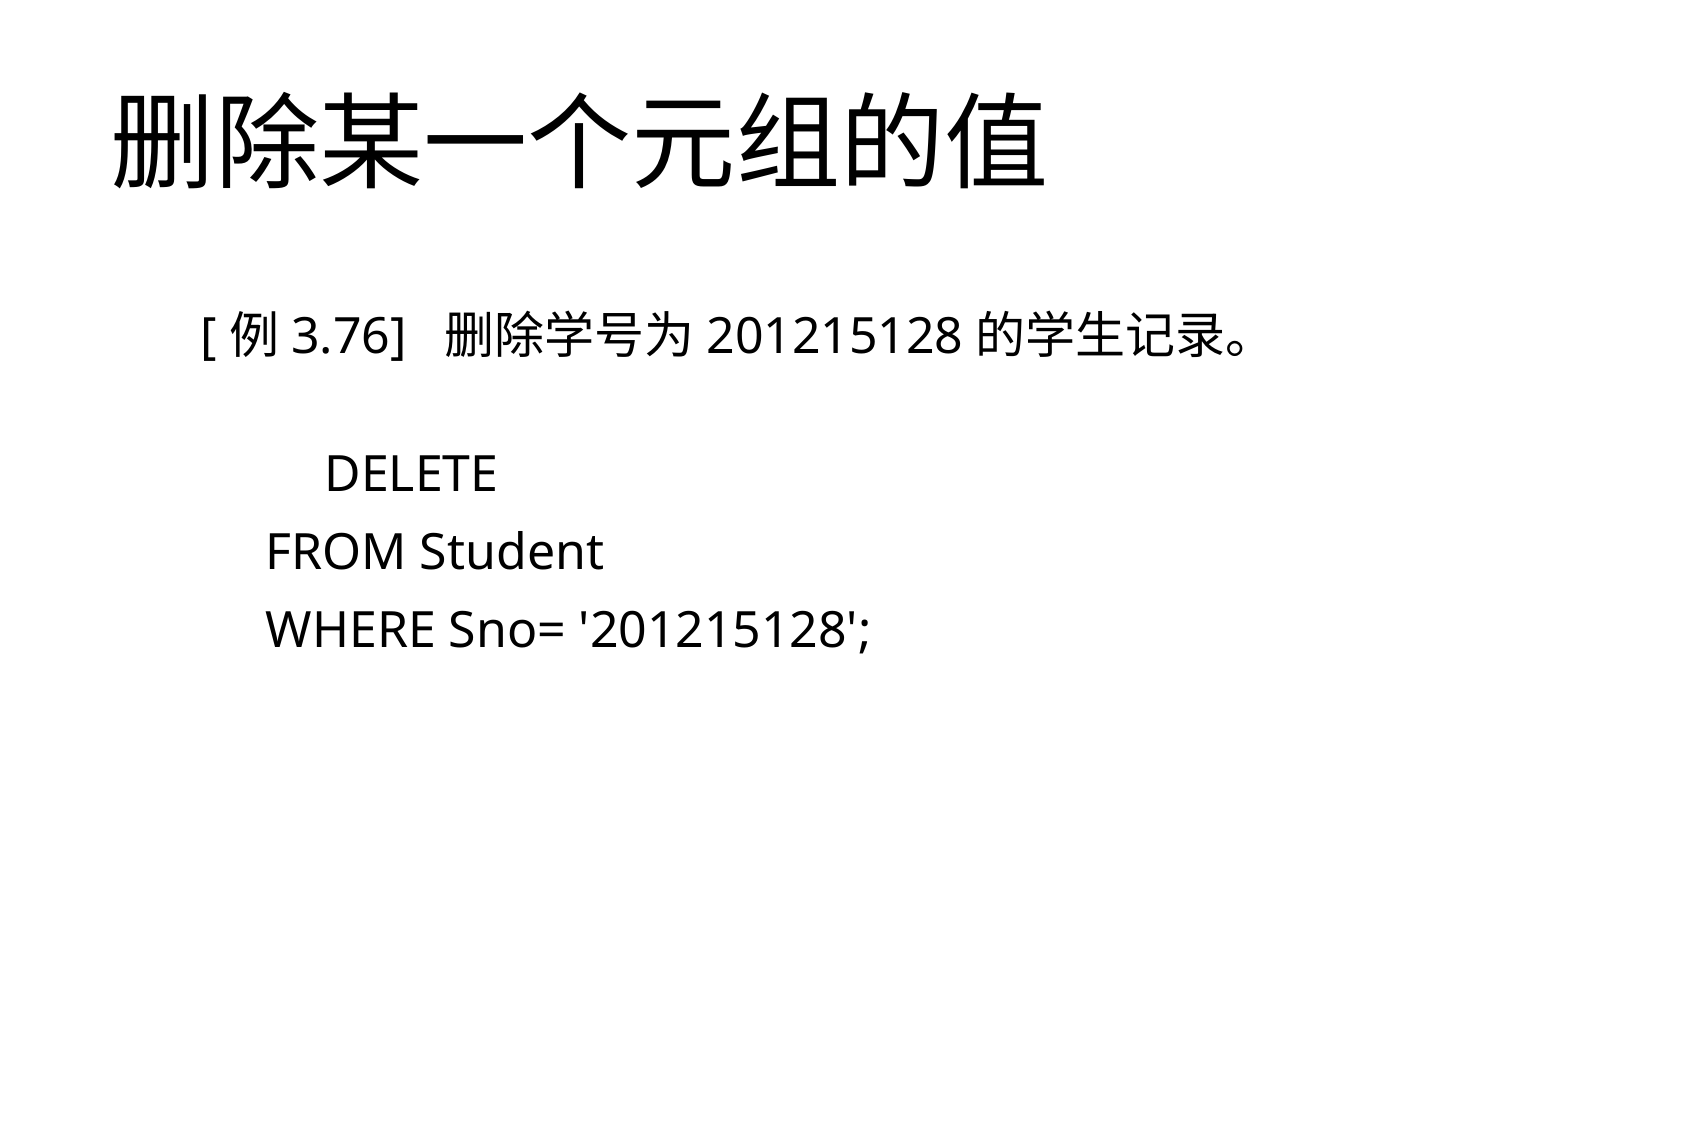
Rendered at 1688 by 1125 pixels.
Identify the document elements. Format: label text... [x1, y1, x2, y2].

title 删除某一个元组的值 [84, 45, 1604, 233]
list [例3.76] 删除学号为201215128的学生记录。 DELETE FROM Student WHERE Sno= '201215128'; [122, 290, 1642, 1017]
